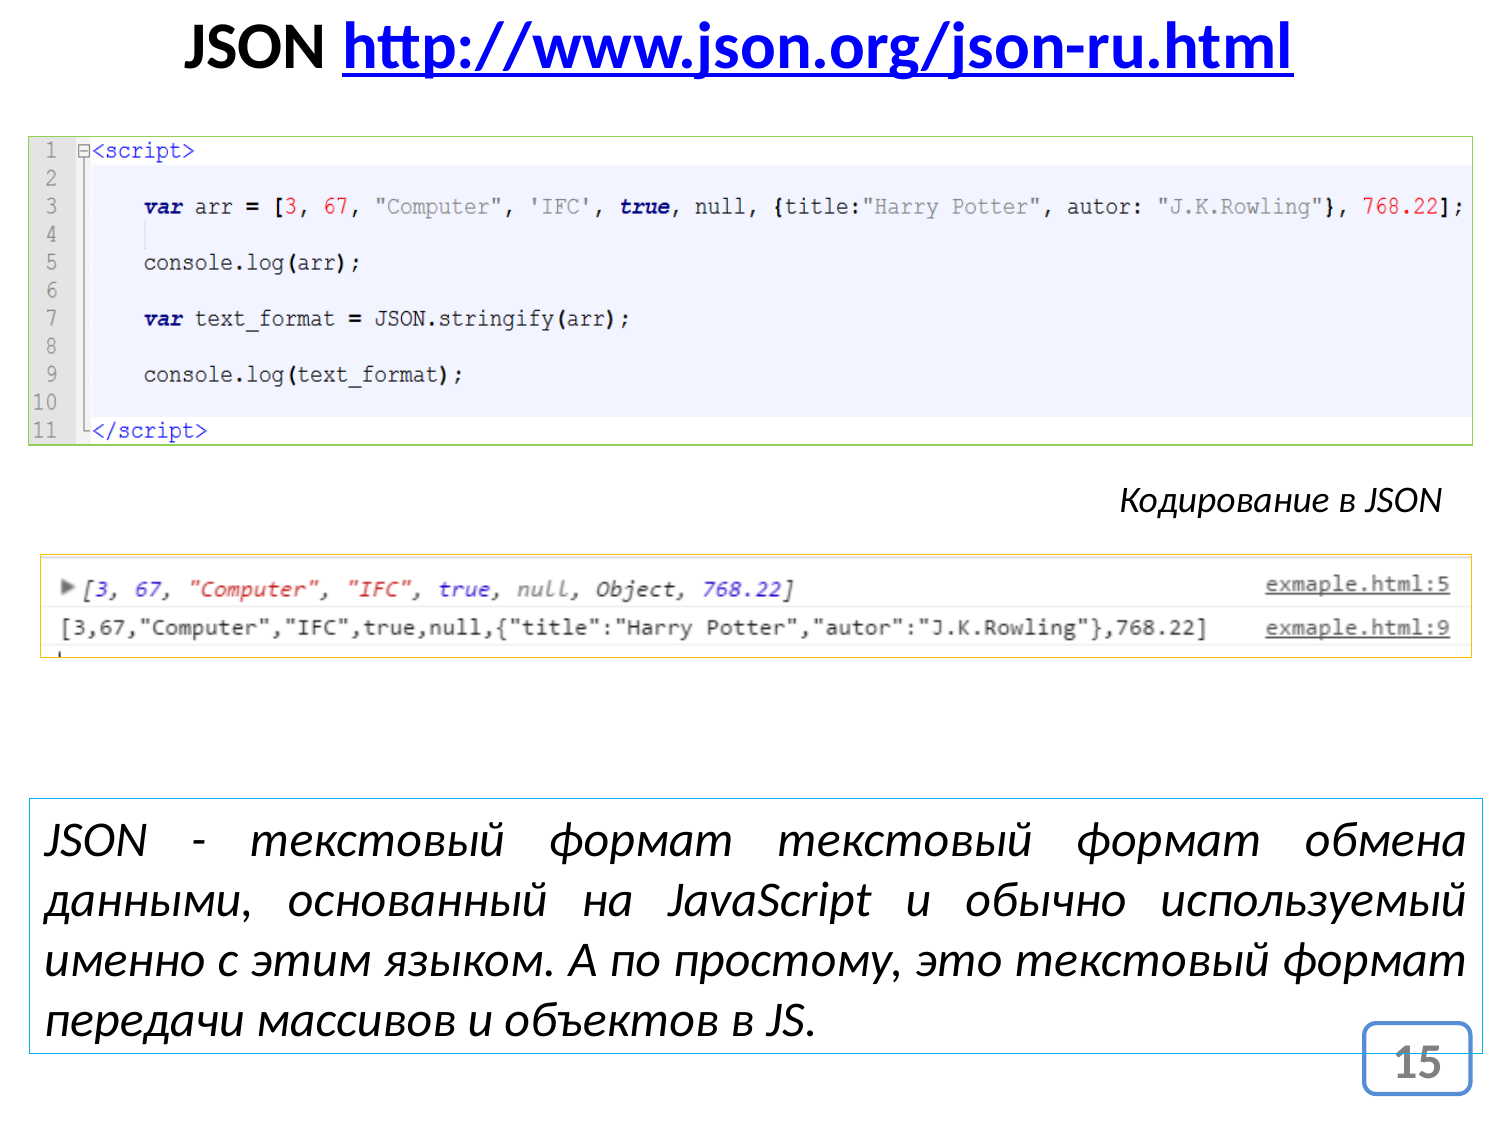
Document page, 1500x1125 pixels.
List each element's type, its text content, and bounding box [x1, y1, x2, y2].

picture [29, 136, 1473, 445]
text_box 15 [1362, 1054, 1473, 1097]
picture [41, 554, 1471, 658]
text_box JSON - текстовый формат текстовый формат обмена данными, основанный на JavaScript и обычно используемый именно с этим языком. А по простому, это текстовый формат передачи массивов и объектов в JS. [29, 798, 1483, 1054]
title JSON http://www.json.org/json-ru.html [64, 0, 1414, 101]
text_box Кодирование в JSON [1104, 467, 1471, 528]
